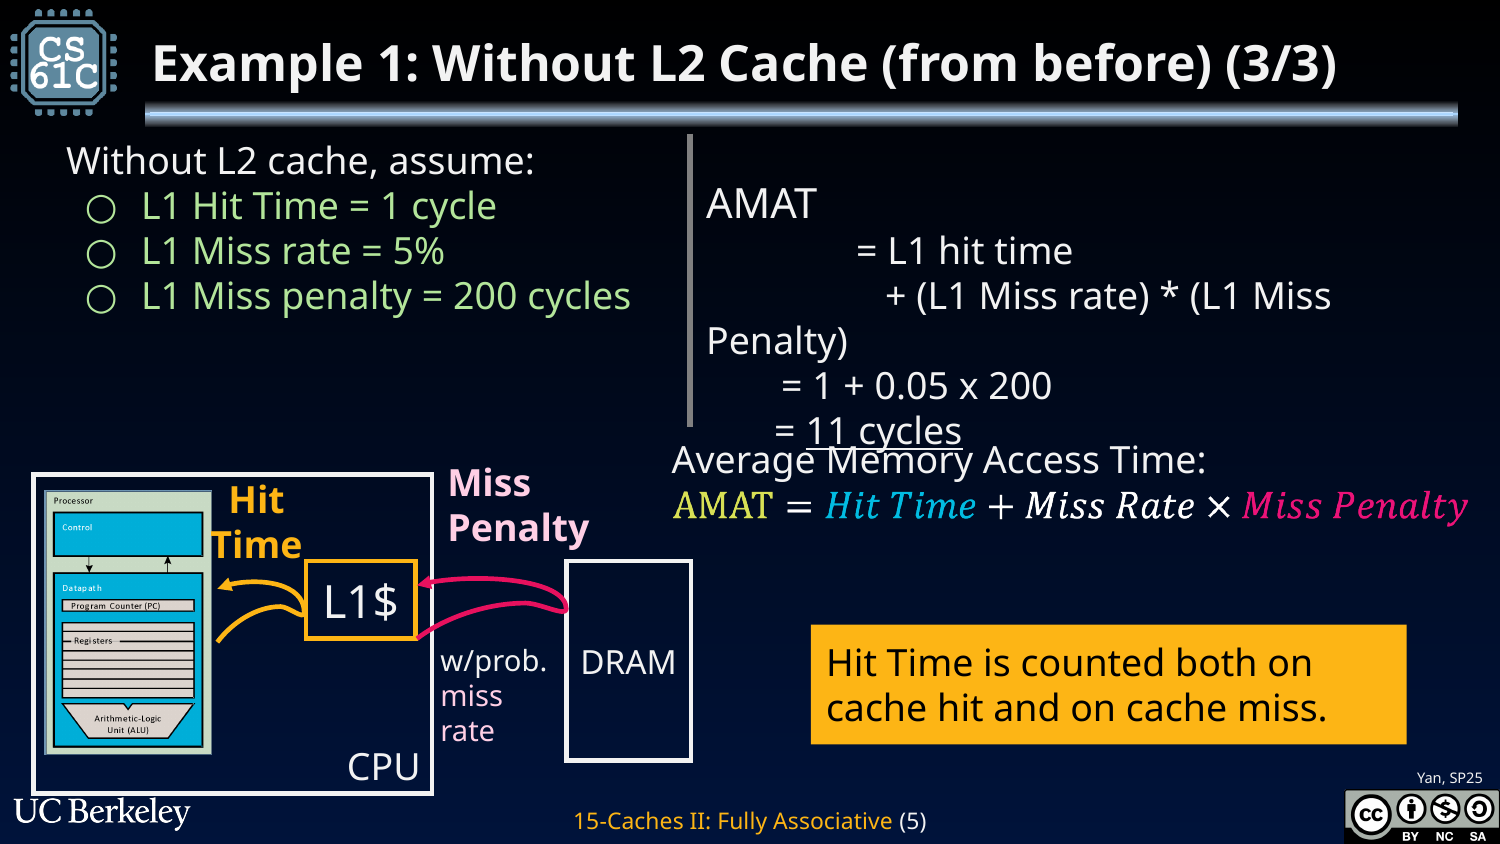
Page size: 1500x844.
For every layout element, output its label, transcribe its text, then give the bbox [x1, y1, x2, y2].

title Example 1: Without L2 Cache (from before) (3/3) [136, 16, 1449, 111]
text_box [416, 576, 567, 639]
text_box w/prob. miss rate [429, 636, 560, 753]
picture [1344, 789, 1500, 844]
picture [657, 476, 1487, 548]
list Without L2 cache, assume: L1 Hit Time = 1 cycle L1 Miss rate = 5% L1 Miss penalty = 200 cycles [51, 122, 703, 442]
text_box CPU [33, 474, 432, 794]
text_box AMAT = L1 hit time + (L1 Miss rate) * (L1 Miss Penalty) = 1 + 0.05 x 200 = 11 cycles [695, 162, 1487, 468]
text_box L1$ [306, 560, 416, 639]
text_box Average Memory Access Time: [656, 421, 1241, 476]
picture [43, 489, 212, 755]
text_box [217, 578, 305, 643]
text_box Hit Time [191, 470, 322, 572]
text_box Hit Time is counted both on cache hit and on cache miss. [810, 624, 1407, 745]
text_box Miss Penalty [436, 453, 604, 555]
picture [10, 9, 117, 116]
picture [13, 797, 191, 831]
text_box DRAM [566, 560, 692, 761]
